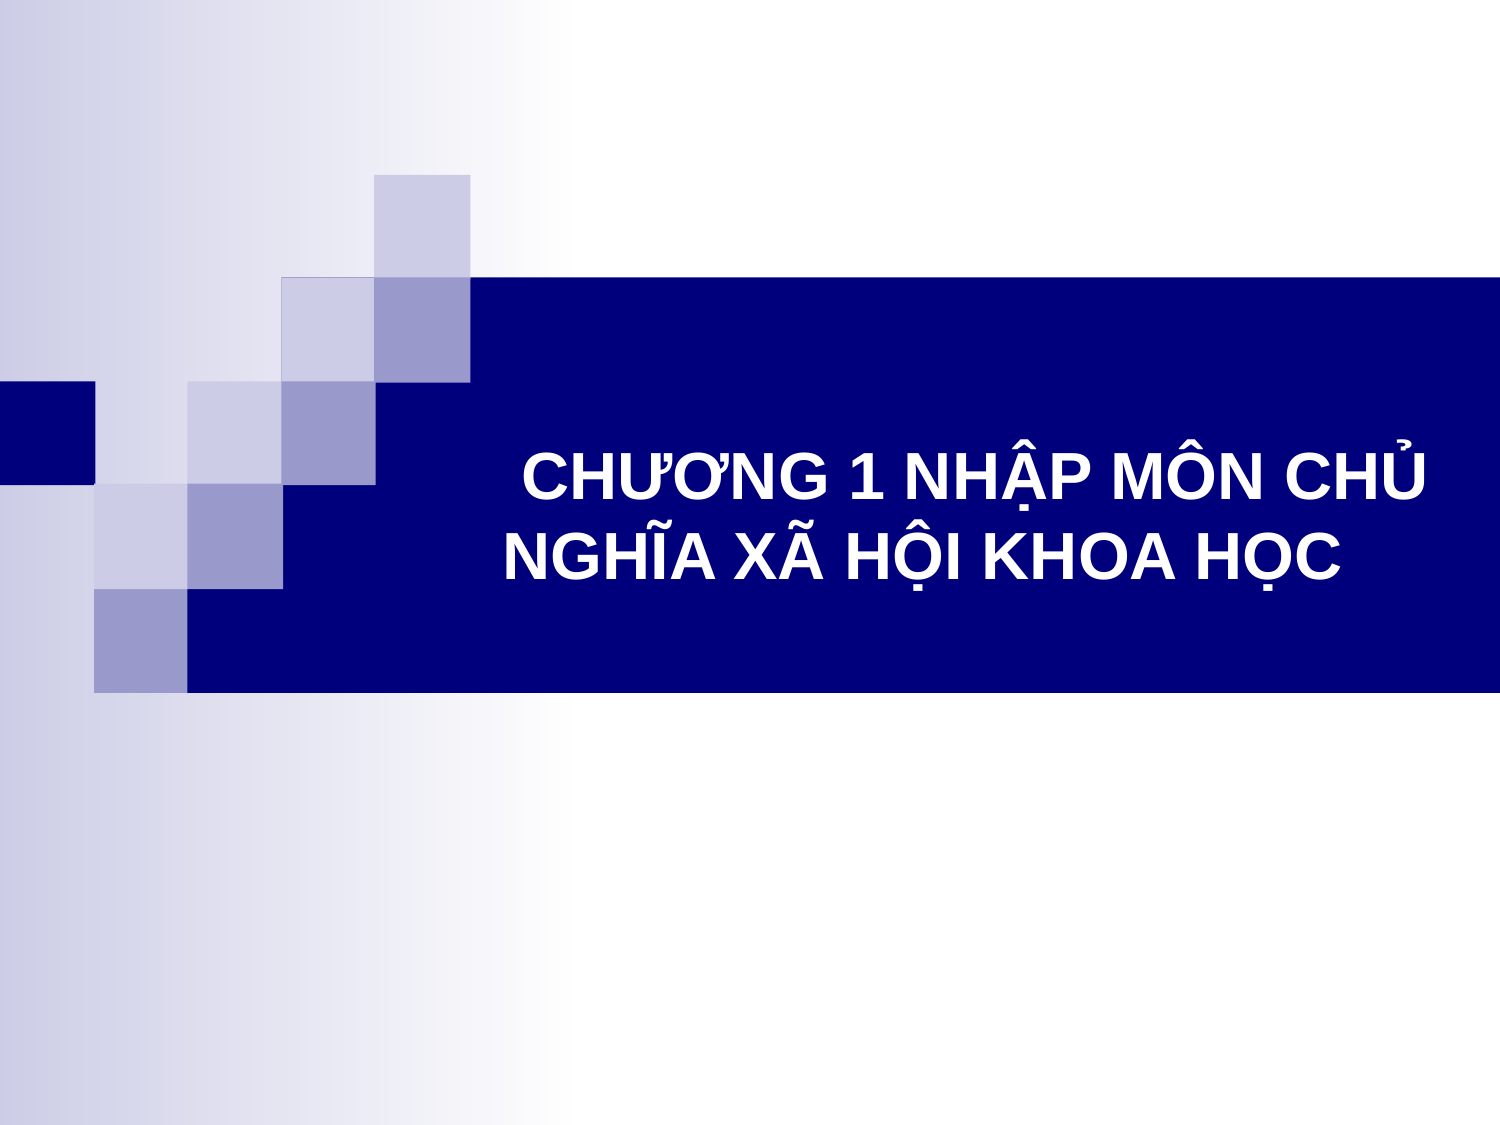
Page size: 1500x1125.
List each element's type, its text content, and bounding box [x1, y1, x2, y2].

title CHƯƠNG 1 NHẬP MÔN CHỦ NGHĨA XÃ HỘI KHOA HỌC [487, 212, 1475, 813]
